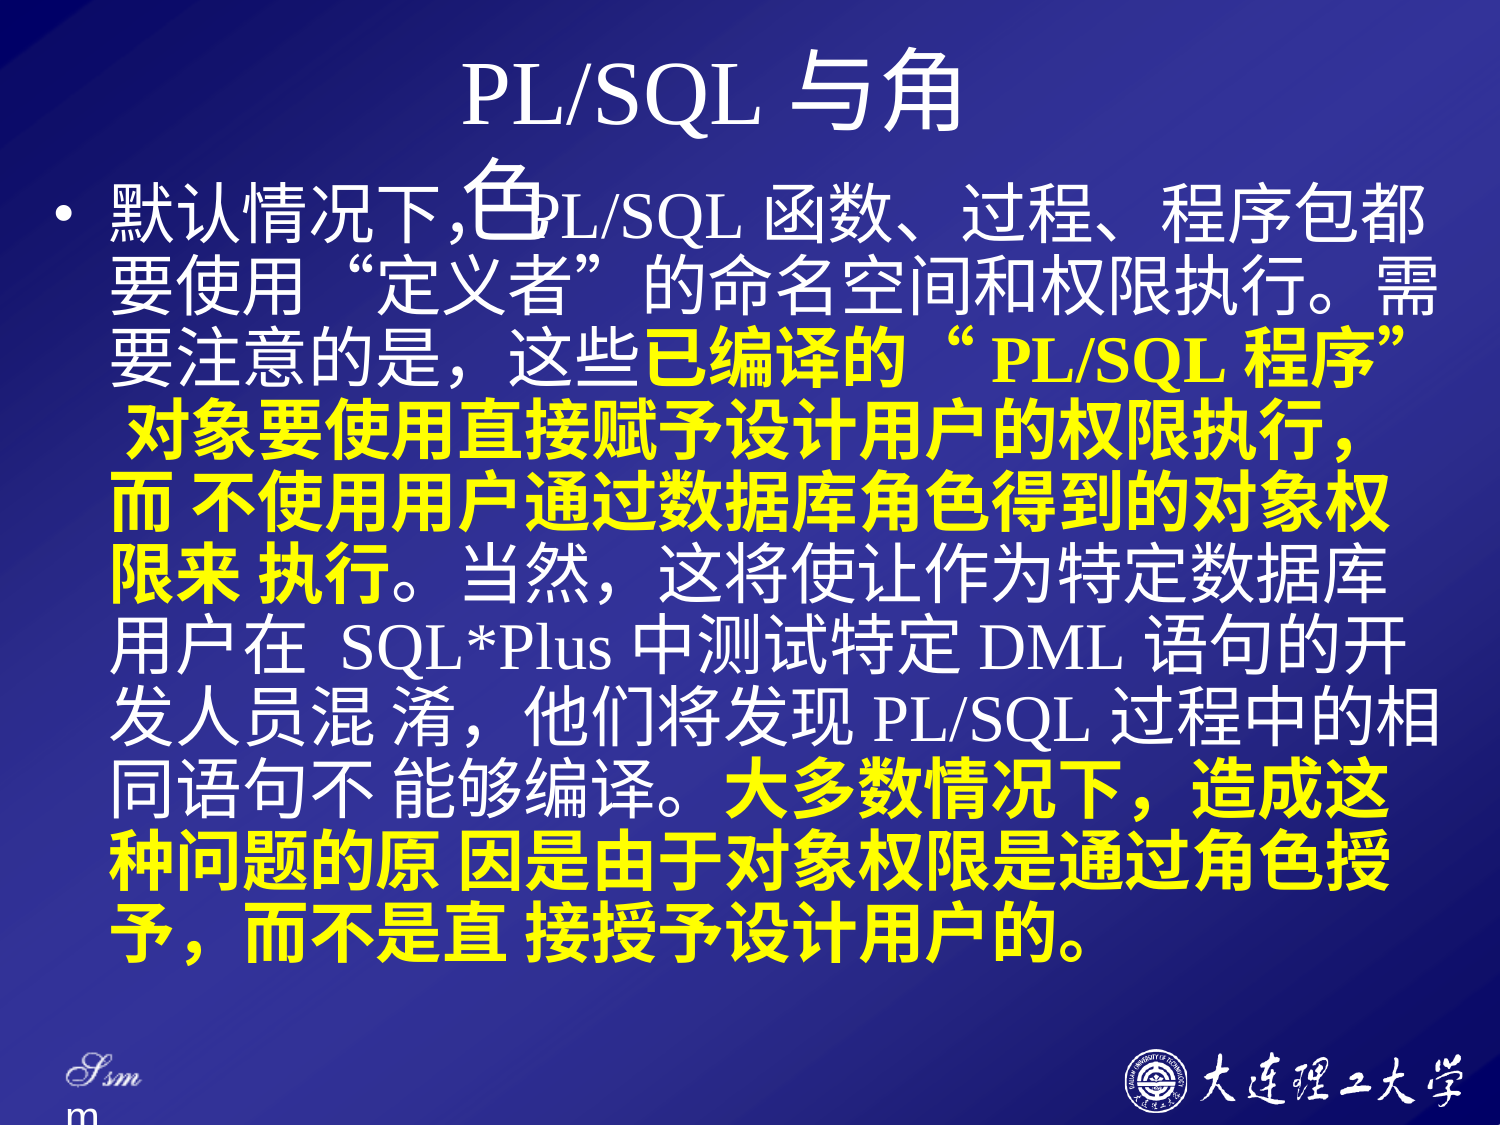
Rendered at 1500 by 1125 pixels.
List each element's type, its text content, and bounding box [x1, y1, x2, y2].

text_box Ssm [64, 1102, 149, 1125]
text_box 默认情况下，PL/SQL函数、过程、程序包都 要使用“定义者”的命名空间和权限执行。需 要注意的是，这些已编译的“PL/SQL程序” 对象要使用直接赋予设计用户的权限执行，而 不使用用户通过数据库角色得到的对象权限来 执行。当然，这将使让作为特定数据库用户在 SQL*Plus中测试特定DML语句的开发人员混 淆，他们将发现PL/SQL过程中的相同语句不 能够编译。大多数情况下，造成这种问题的原 因是由于对象权限是通过角色授予，而不是直 接授予设计用户的。 [50, 170, 1453, 973]
title PL/SQL与角色 [458, 30, 1043, 170]
picture [0, 0, 1500, 1125]
text_box [49, 1037, 155, 1102]
